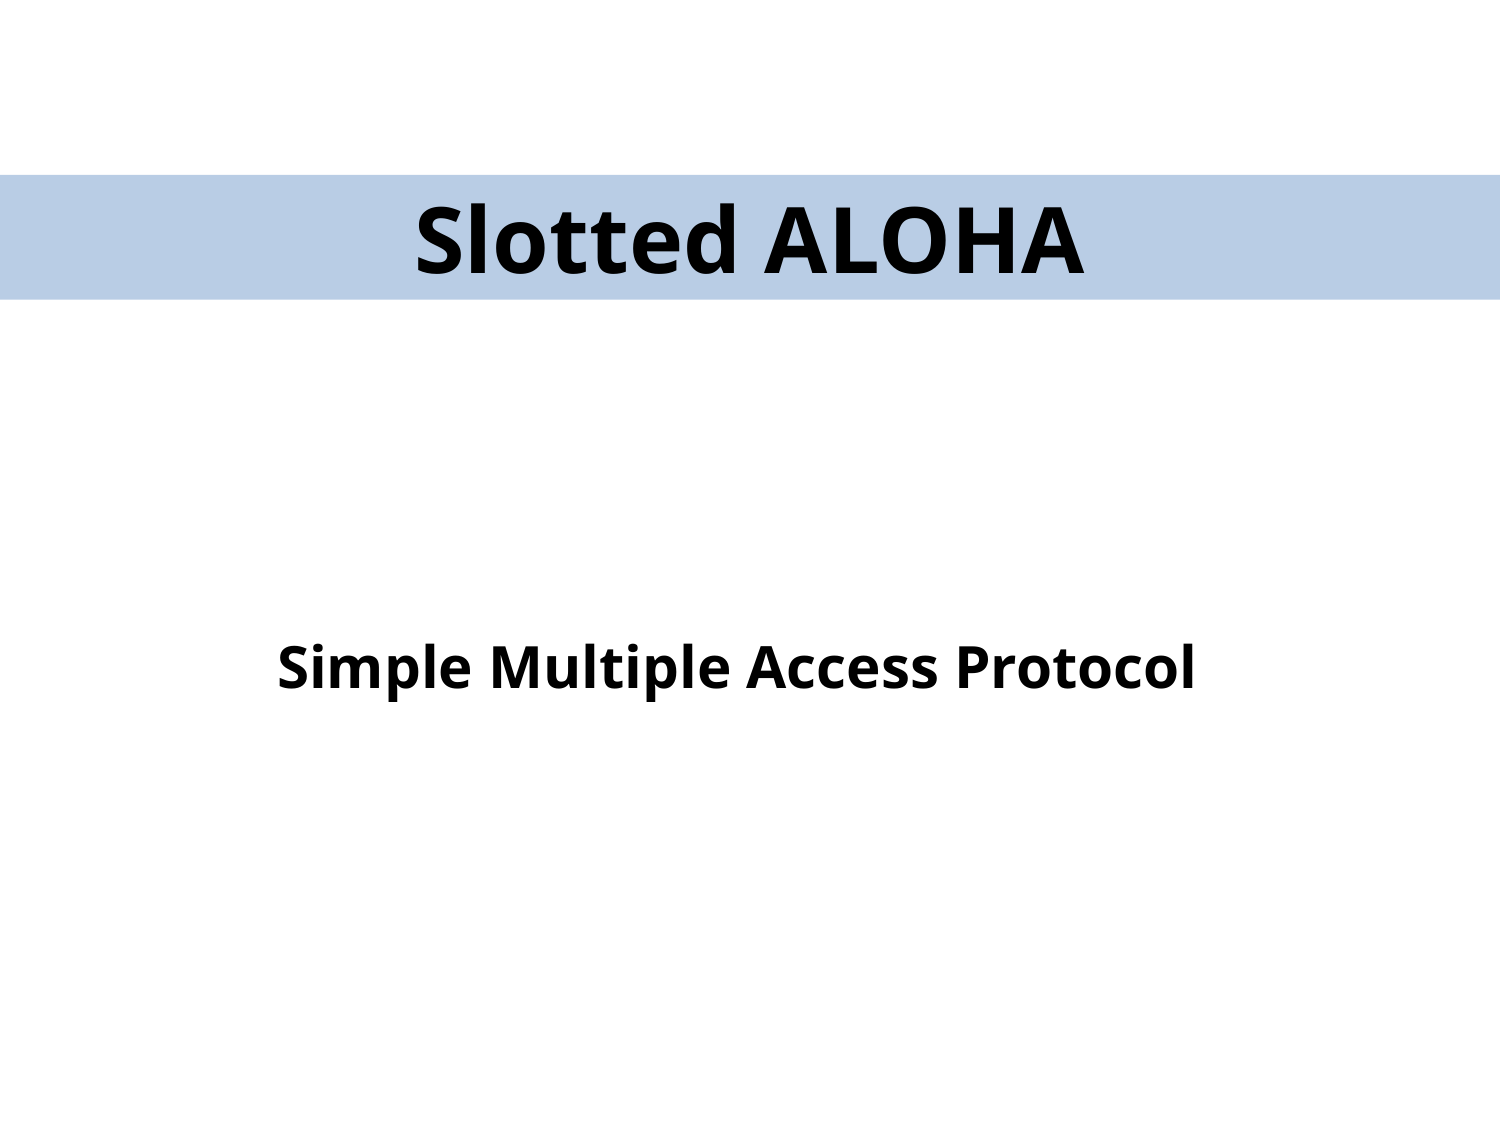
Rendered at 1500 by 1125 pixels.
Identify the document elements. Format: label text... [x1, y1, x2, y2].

text_box Slotted ALOHA [0, 174, 1500, 300]
text_box Simple Multiple Access Protocol [75, 587, 1400, 708]
